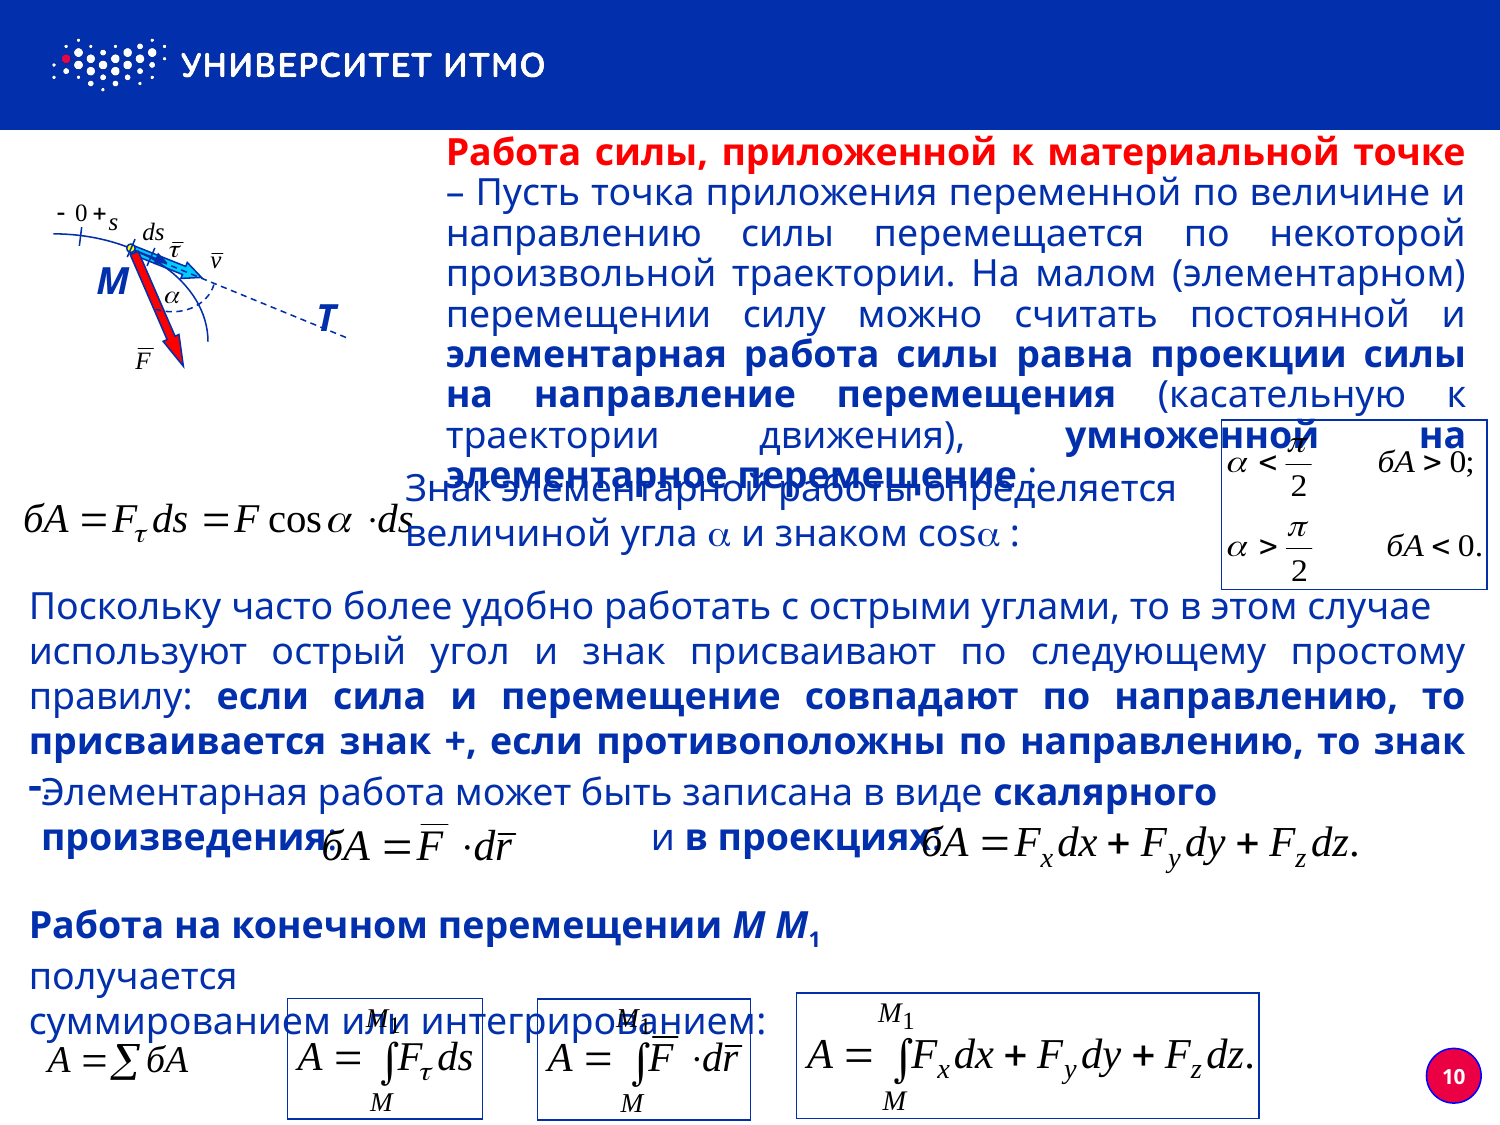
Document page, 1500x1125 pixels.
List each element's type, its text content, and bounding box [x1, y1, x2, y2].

picture [0, 0, 596, 130]
text_box 10 [1426, 1048, 1482, 1104]
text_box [52, 198, 354, 374]
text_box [915, 813, 1365, 882]
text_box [17, 491, 422, 553]
text_box Поскольку часто более удобно работать с острыми углами, то в этом случае используют острый угол и знак присваивают по следующему простому правилу: если сила и перемещение совпадают по направлению, то присваивается знак +, если противоположны по направлению, то знак . [13, 574, 1482, 814]
text_box Работа на конечном перемещении M M1 получается суммированием или интегрированием: [13, 893, 916, 1050]
text_box Элементарная работа может быть записана в виде скалярного произведения: и в проекциях: [26, 760, 1319, 866]
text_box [537, 999, 751, 1120]
text_box Работа силы, приложенной к материальной точке – Пусть точка приложения переменной по величине и направлению силы перемещается по некоторой произвольной траектории. На малом (элементарном) перемещении силу можно считать постоянной и элементарная работа силы равна проекции силы на направление перемещения (касательную к траектории движения), умноженной на элементарное перемещение : [431, 125, 1482, 198]
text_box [288, 999, 482, 1119]
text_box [315, 813, 526, 872]
text_box Знак элементарной работы определяется величиной угла  и знаком cos : [390, 456, 1193, 561]
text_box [38, 1034, 193, 1089]
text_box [1222, 420, 1487, 589]
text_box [796, 993, 1259, 1118]
